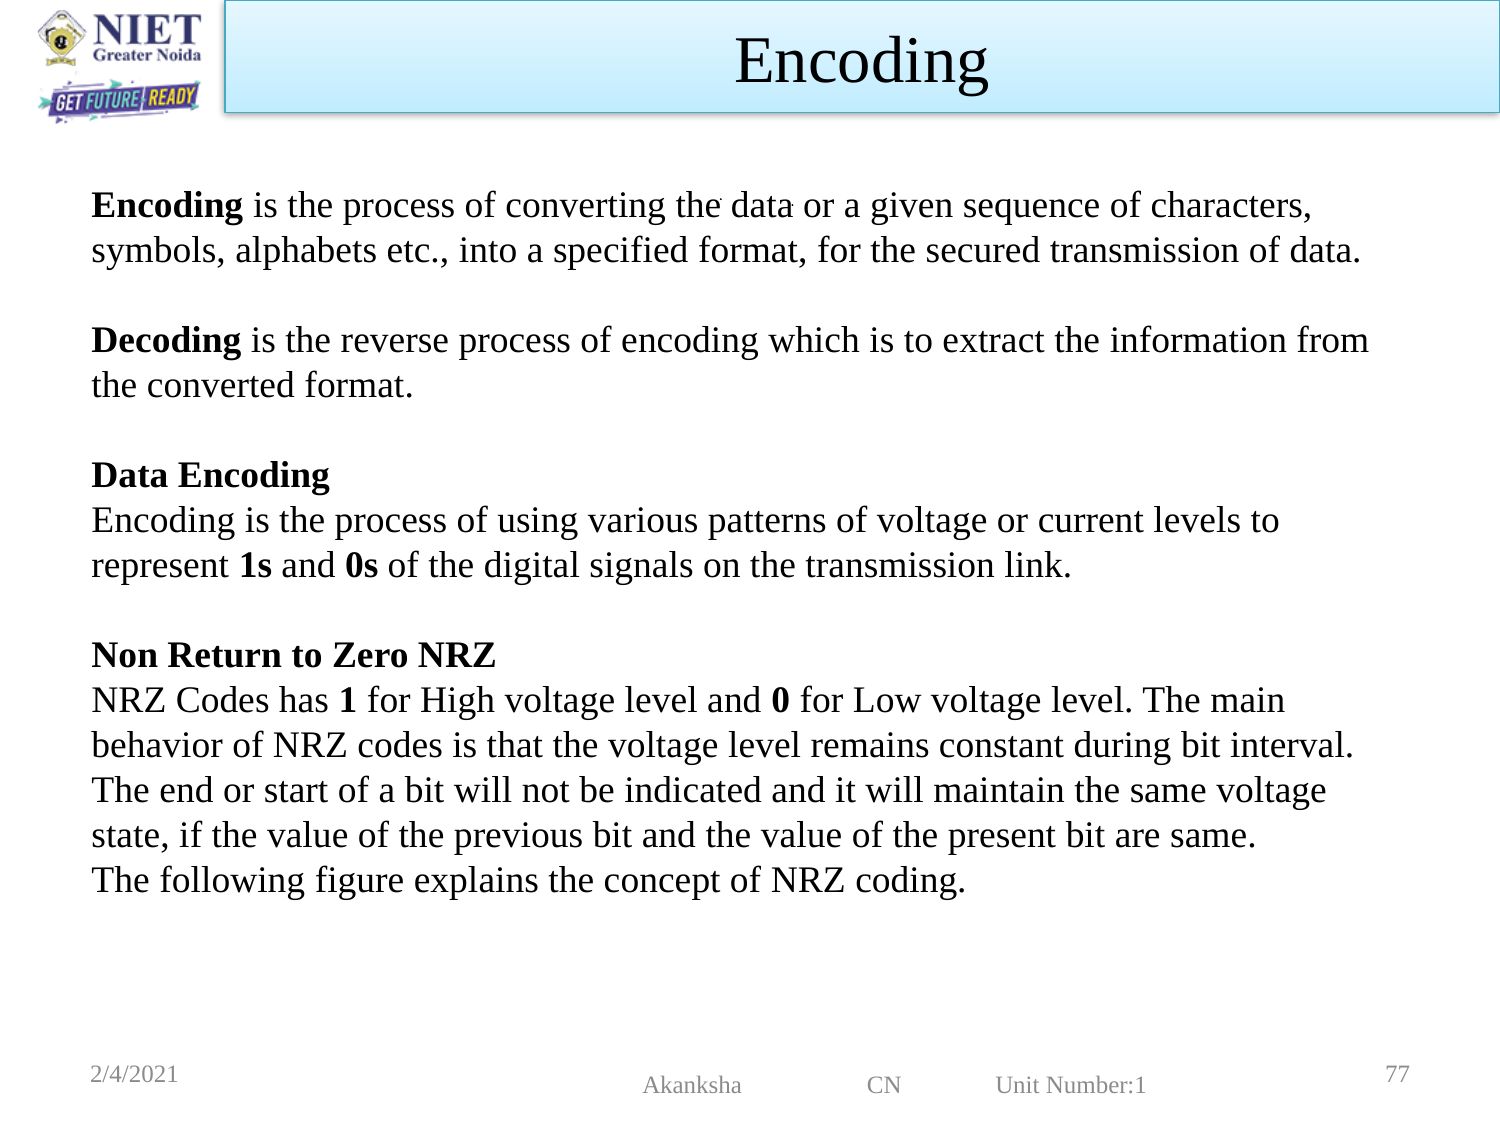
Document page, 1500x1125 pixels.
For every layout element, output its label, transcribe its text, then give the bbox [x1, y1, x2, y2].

picture [0, 0, 238, 135]
footer Akanksha CN Unit Number:1 [512, 1043, 1278, 1125]
slide_number 77 [1074, 1042, 1425, 1103]
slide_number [75, 1042, 425, 1103]
text_box Encoding [238, 0, 1500, 113]
text_box Encoding is the process of converting the data or a given sequence of characters, symbols, alphabets etc., into a specified format, for the secured transmission of data. Decoding is the reverse process of encoding which is to extract the information from the converted format. Data Encoding Encoding is the process of using various patterns of voltage or current levels to represent 1s and 0s of the digital signals on the transmission link. Non Return to Zero NRZ NRZ Codes has 1 for High voltage level and 0 for Low voltage level. The main behavior of NRZ codes is that the voltage level remains constant during bit interval. The end or start of a bit will not be indicated and it will maintain the same voltage state, if the value of the previous bit and the value of the present bit are same. The following figure explains the concept of NRZ coding. [76, 172, 1424, 1043]
